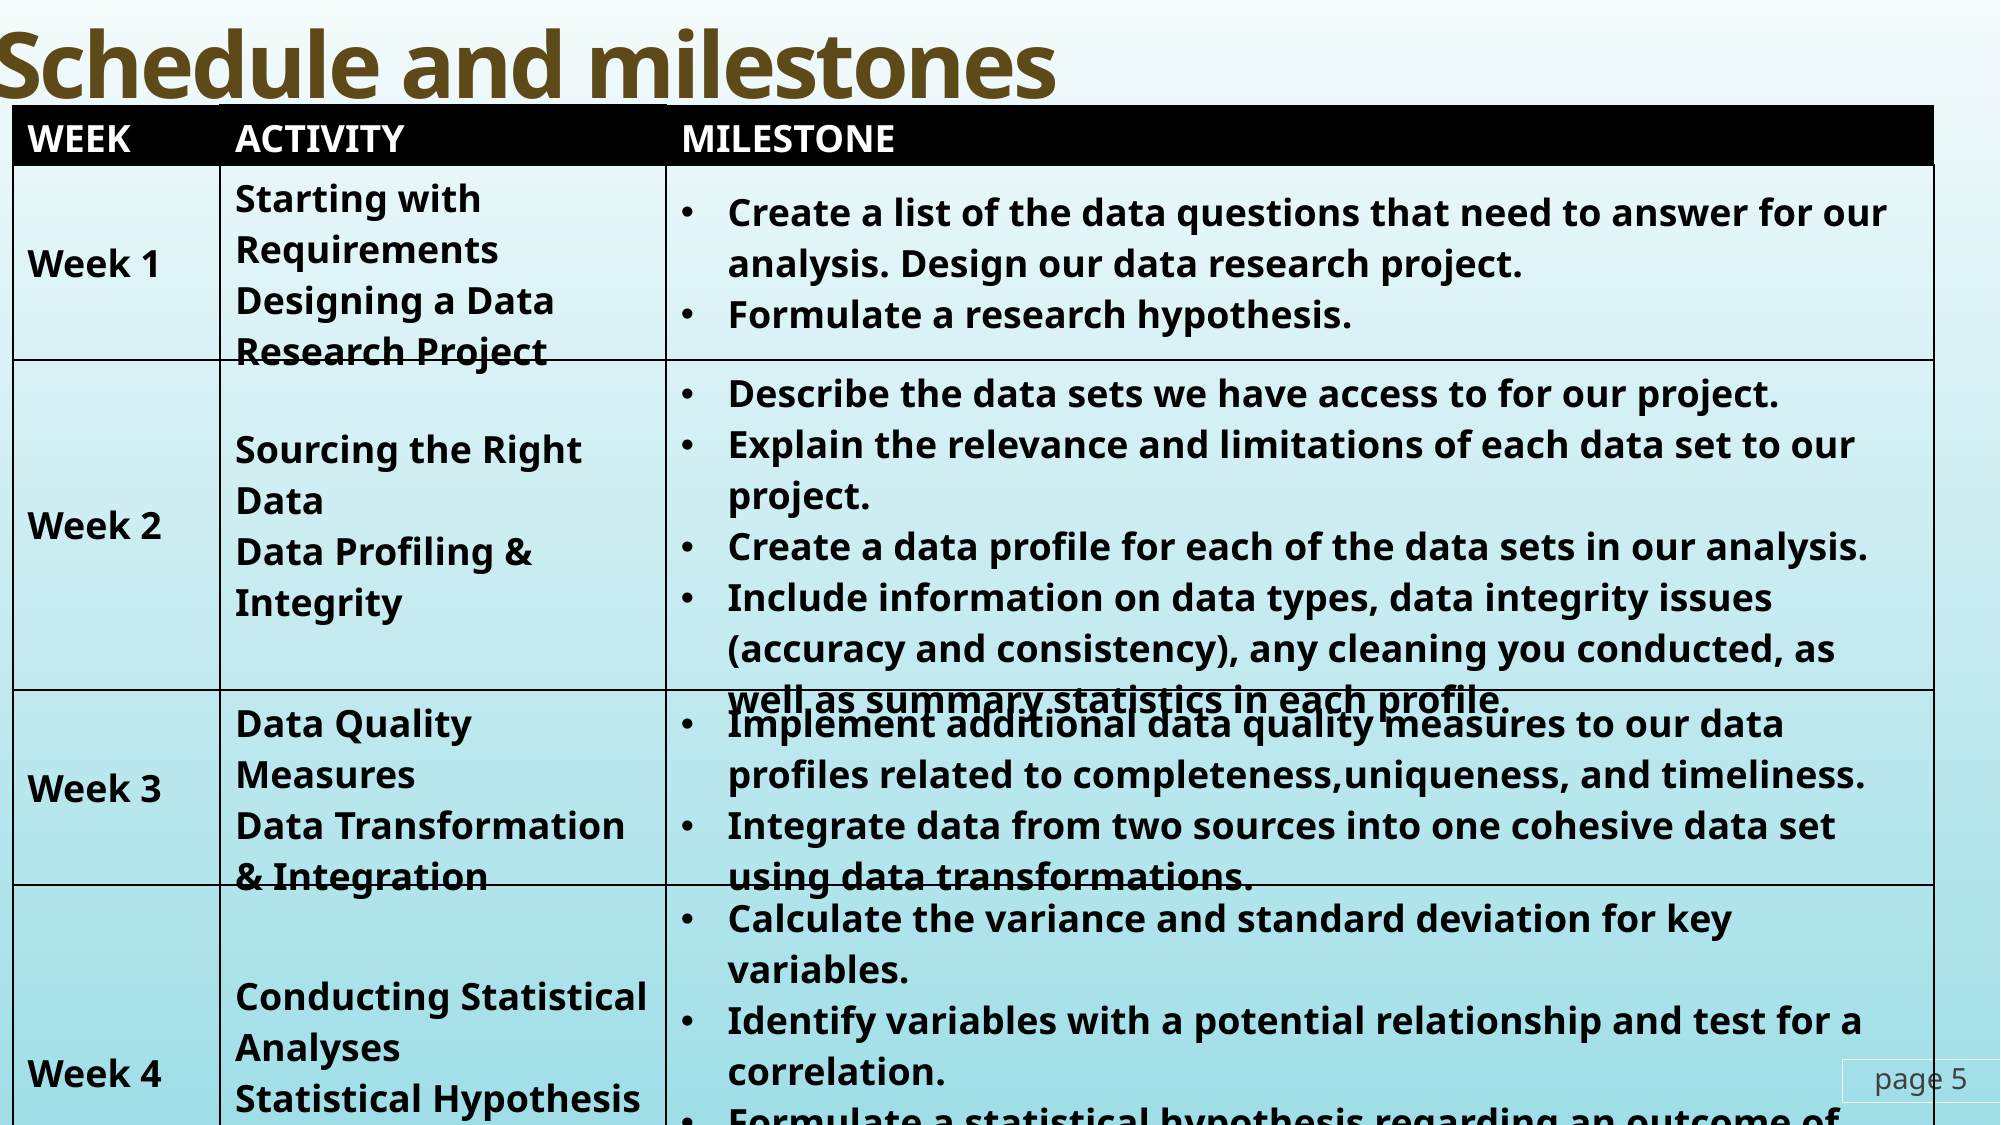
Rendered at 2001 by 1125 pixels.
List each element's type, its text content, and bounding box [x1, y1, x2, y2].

table_cell Calculate the variance and standard deviation for key variables. Identify variables with a potential relationship and test for a correlation. Formulate a statistical hypothesis regarding an outcome of interest around two groups in your data. Conduct hypothesis testing and interpret the results. [667, 886, 1933, 1125]
table_cell Create a list of the data questions that need to answer for our analysis. Design our data research project. Formulate a research hypothesis. [667, 166, 1933, 359]
table_header WEEK [13, 106, 219, 164]
table_cell Week 3 [14, 691, 219, 884]
table_header ACTIVITY [221, 106, 665, 164]
text_box Schedule and milestones [0, 0, 1075, 125]
table_cell Sourcing the Right Data Data Profiling & Integrity [221, 361, 665, 689]
table_cell Week 2 [14, 361, 219, 689]
table_cell Data Quality Measures Data Transformation & Integration [221, 691, 665, 884]
table_cell Week 1 [14, 166, 219, 359]
table_cell Week 4 [14, 886, 219, 1125]
table_cell Implement additional data quality measures to our data profiles related to completeness,uniqueness, and timeliness. Integrate data from two sources into one cohesive data set using data transformations. [667, 691, 1933, 884]
table_cell Starting with Requirements Designing a Data Research Project [221, 166, 665, 359]
slide_number page 5 [1935, 1059, 2000, 1103]
table_cell Describe the data sets we have access to for our project. Explain the relevance and limitations of each data set to our project. Create a data profile for each of the data sets in our analysis. Include information on data types, data integrity issues (accuracy and consistency), any cleaning you conducted, as well as summary statistics in each profile. [667, 361, 1933, 689]
table_header MILESTONE [667, 106, 1933, 164]
table_cell Conducting Statistical Analyses Statistical Hypothesis Testing [221, 886, 665, 1125]
